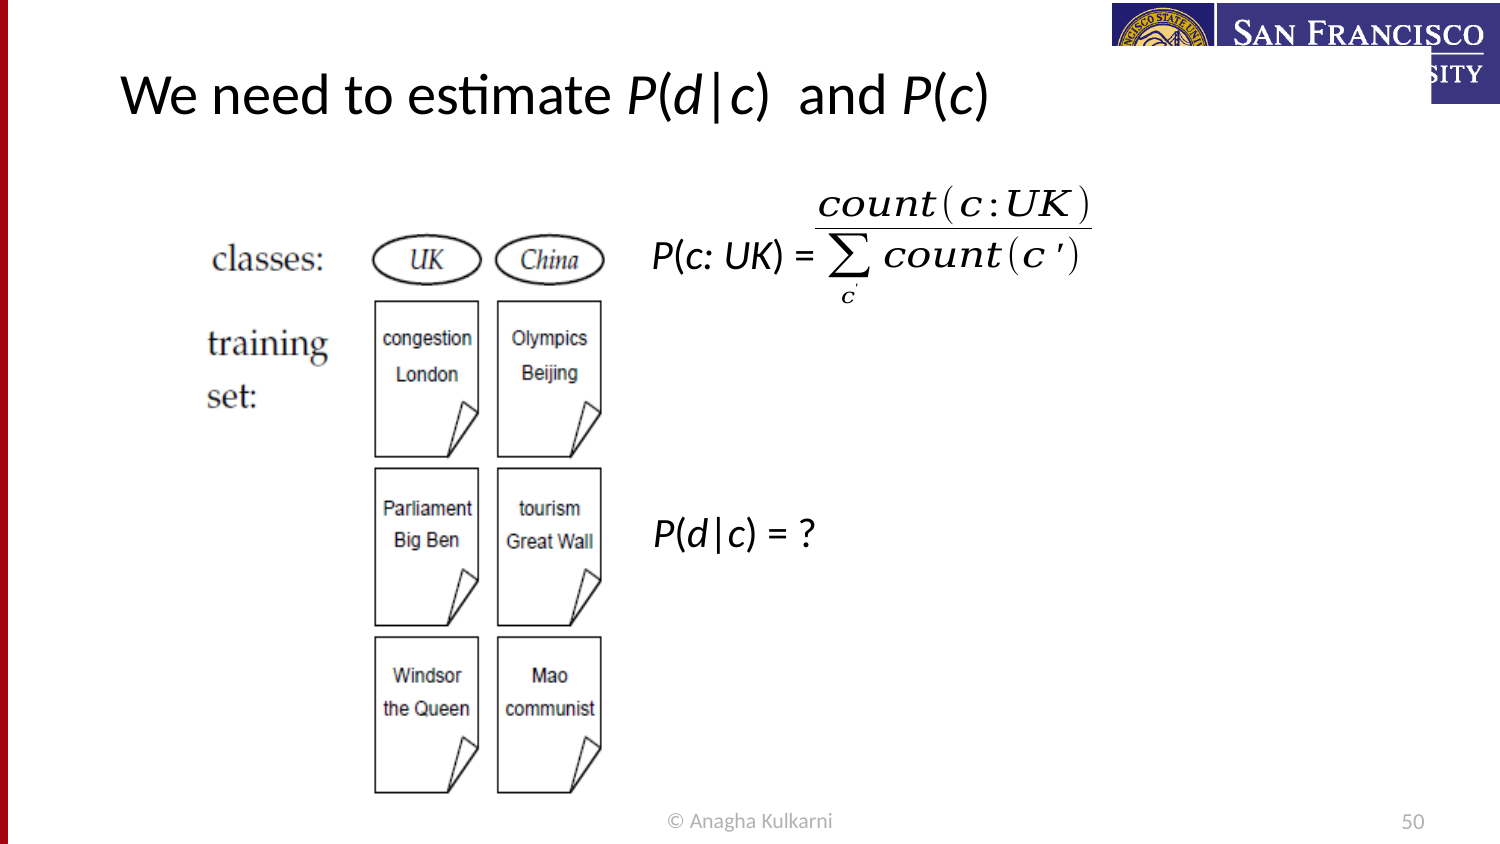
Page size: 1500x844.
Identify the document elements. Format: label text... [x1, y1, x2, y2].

picture [189, 3, 1500, 806]
text_box We need to estimate P(d|c) and P(c) [105, 48, 186, 134]
slide_number 50 [1080, 815, 1425, 835]
footer © Anagha Kulkarni [510, 815, 990, 834]
